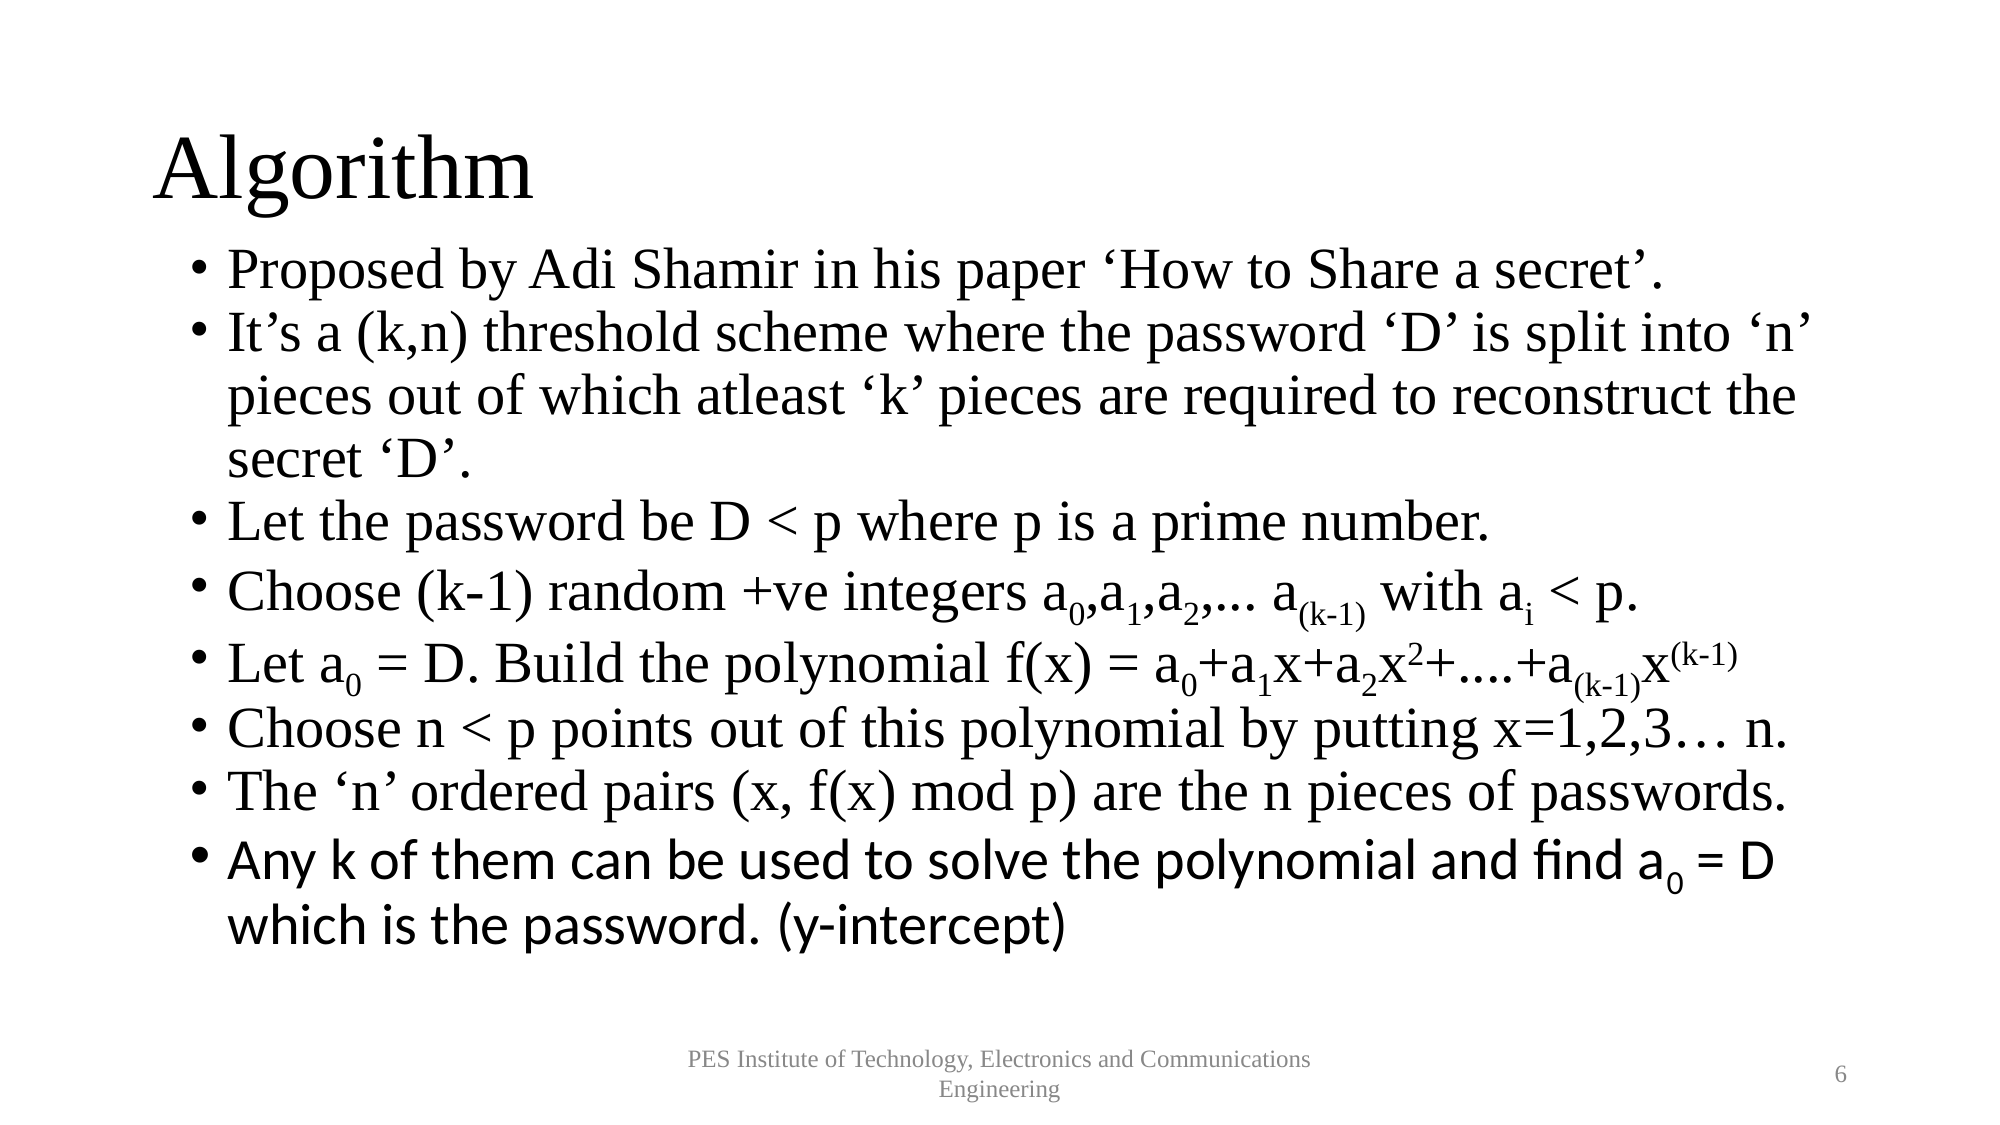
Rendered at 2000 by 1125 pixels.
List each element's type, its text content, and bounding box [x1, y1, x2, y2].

footer PES Institute of Technology, Electronics and Communications Engineering [662, 1042, 1338, 1103]
title Algorithm [137, 59, 1862, 231]
slide_number 6 [1412, 1042, 1862, 1103]
list Proposed by Adi Shamir in his paper ‘How to Share a secret’. It’s a (k,n) threshold scheme where the password ‘D’ is split into ‘n’ pieces out of which atleast ‘k’ pieces are required to reconstruct the secret ‘D’. Let the password be D < p where p is a prime number. Choose (k-1) random +ve integers a0,a1,a2,... a(k-1) with ai < p. Let a0 = D. Build the polynomial f(x) = a0+a1x+a2x2+....+a(k-1)x(k-1) Choose n < p points out of this polynomial by putting x=1,2,3… n. The ‘n’ ordered pairs (x, f(x) mod p) are the n pieces of passwords. Any k of them can be used to solve the polynomial and find a0 = D which is the password. (y-intercept) [137, 231, 1863, 1043]
